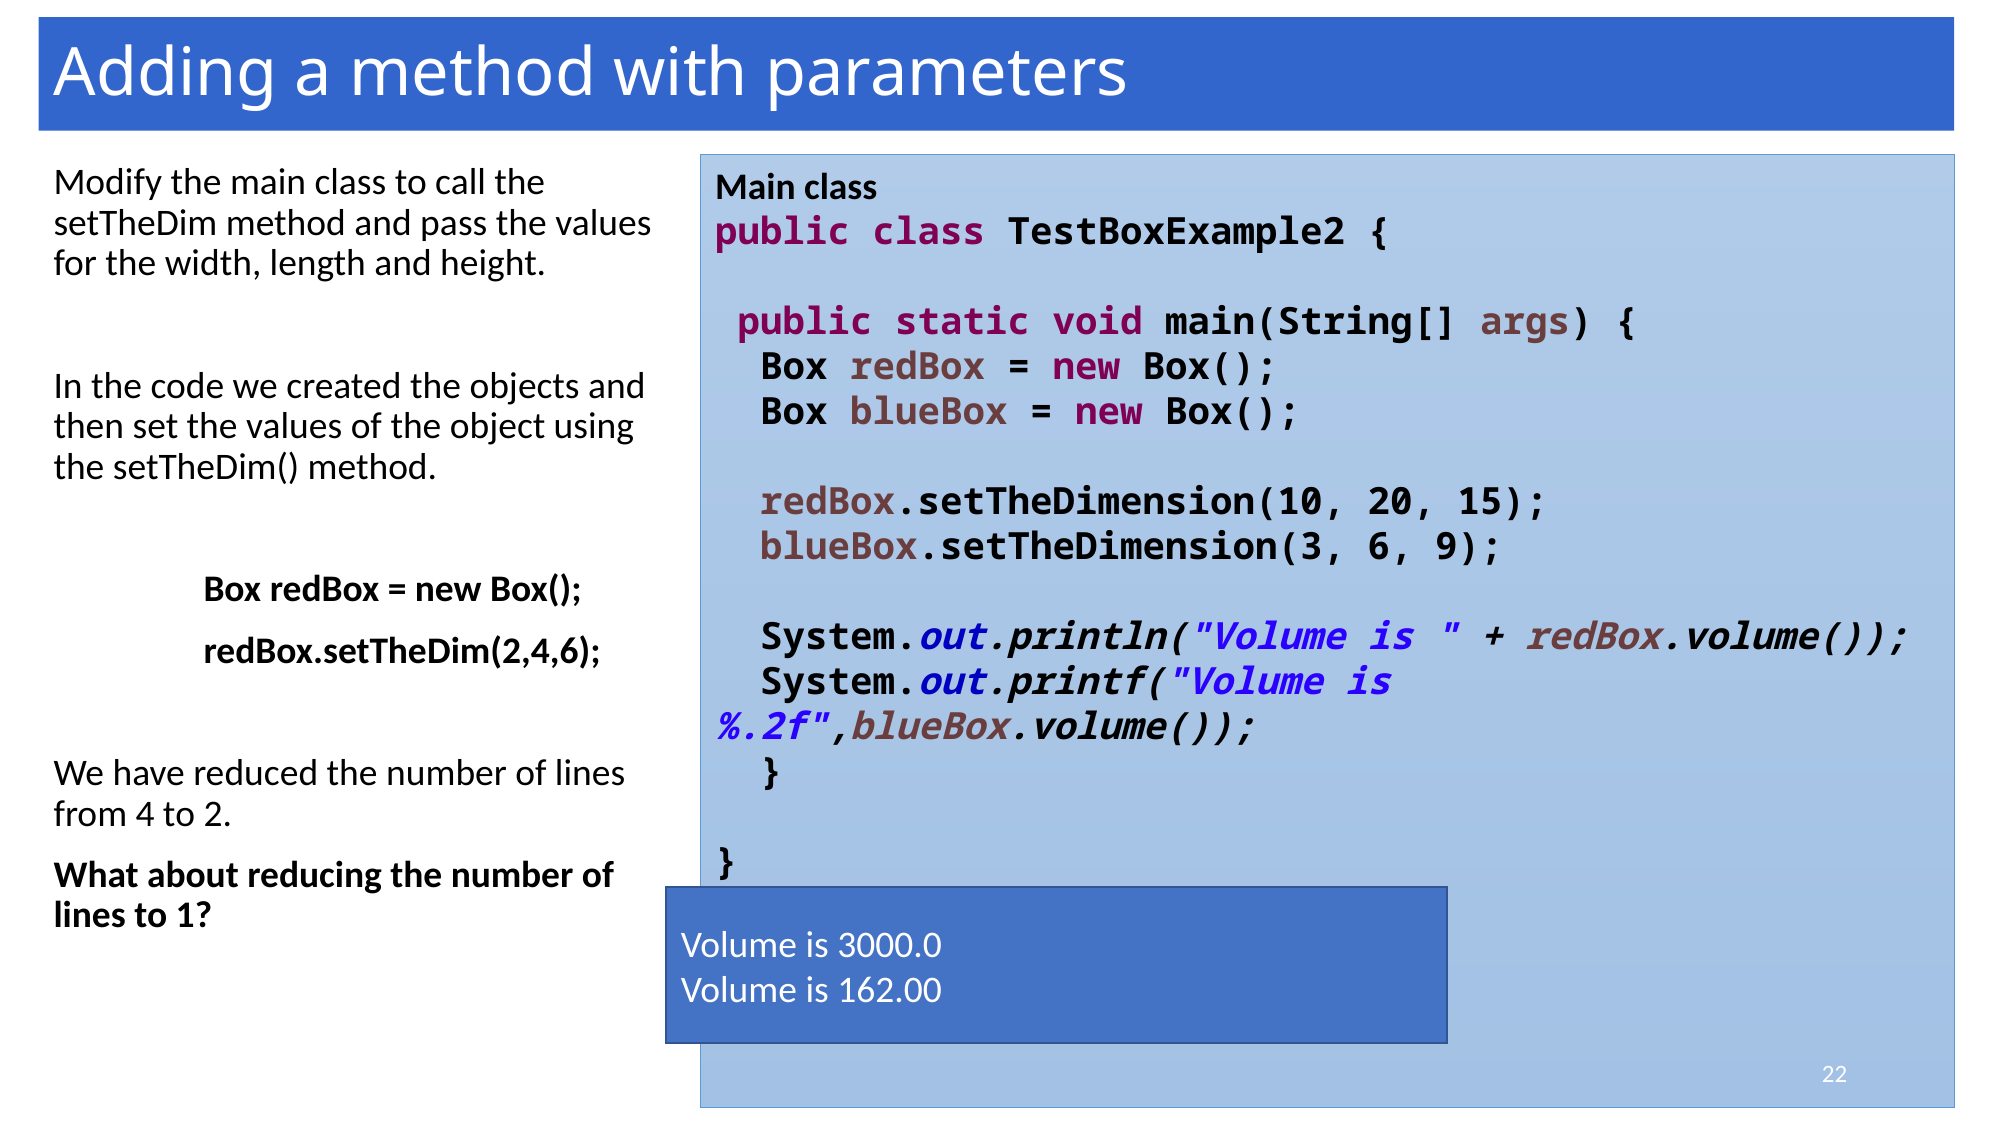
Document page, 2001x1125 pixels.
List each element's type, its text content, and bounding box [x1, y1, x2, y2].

text_box Main class public class TestBoxExample2 { public static void main(String[] args) { Box redBox = new Box(); Box blueBox = new Box(); redBox.setTheDimension(10, 20, 15); blueBox.setTheDimension(3, 6, 9); System.out.println("Volume is " + redBox.volume()); System.out.printf("Volume is %.2f",blueBox.volume()); } } [700, 154, 1955, 1108]
slide_number 22 [1412, 1042, 1863, 1103]
title Adding a method with parameters [38, 17, 1955, 131]
list Modify the main class to call the setTheDim method and pass the values for the width, length and height. In the code we created the objects and then set the values of the object using the setTheDim() method. Box redBox = new Box(); redBox.setTheDim(2,4,6); We have reduced the number of lines from 4 to 2. What about reducing the number of lines to 1? [38, 154, 685, 1093]
text_box Volume is 3000.0 Volume is 162.00 [665, 886, 1448, 1044]
